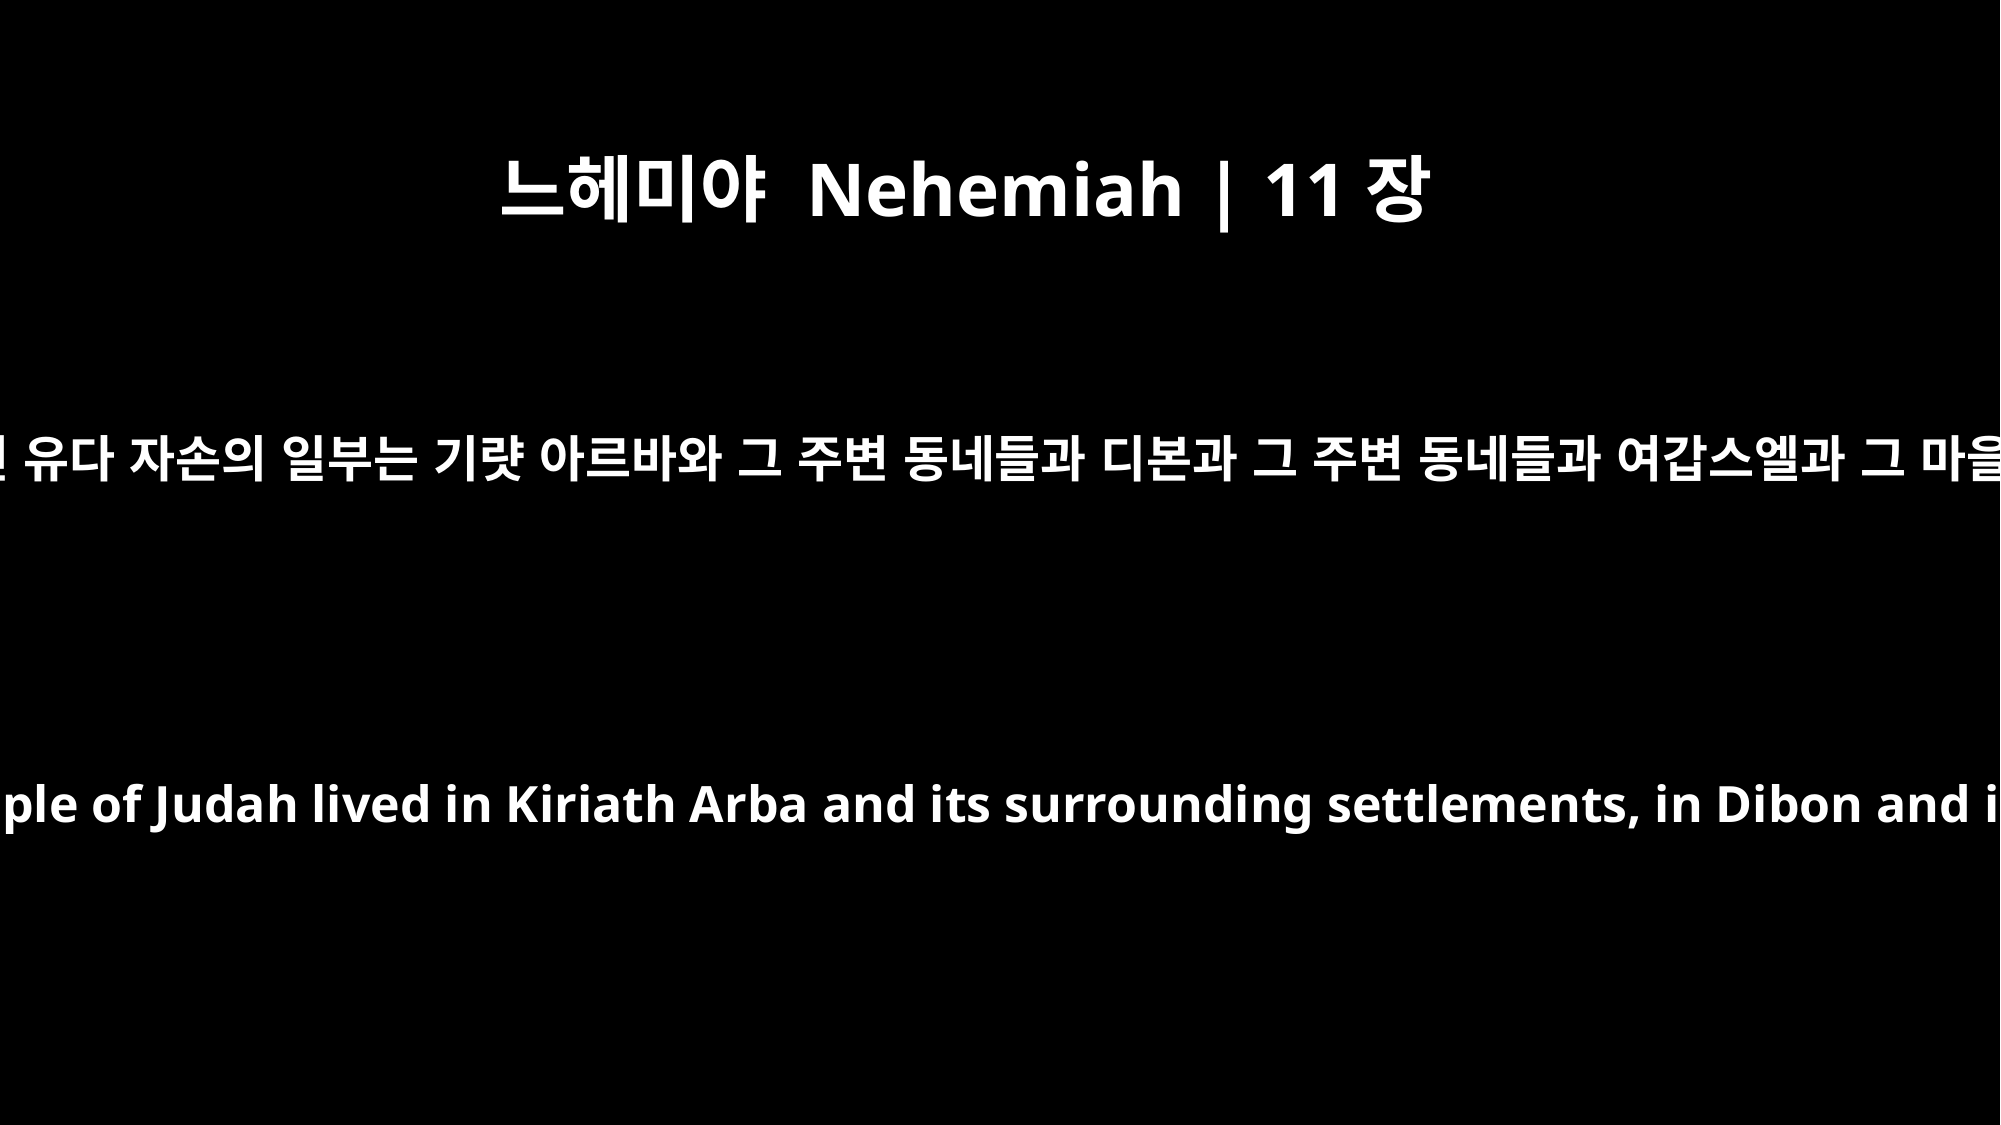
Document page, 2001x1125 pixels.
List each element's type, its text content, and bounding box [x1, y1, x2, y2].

text_box As for the villages with their fields, some of the people of Judah lived in Kiriath Arba and its surrounding settlements, in Dibon and its settlements, in Jekabzeel and its villages, [0, 764, 2000, 840]
text_box 25 마을과 들로 말하면 유다 자손의 일부는 기럇 아르바와 그 주변 동네들과 디본과 그 주변 동네들과 여갑스엘과 그 마을들에 거주하며 [0, 359, 2000, 495]
text_box 느헤미야 Nehemiah | 11장 [484, 136, 1448, 239]
